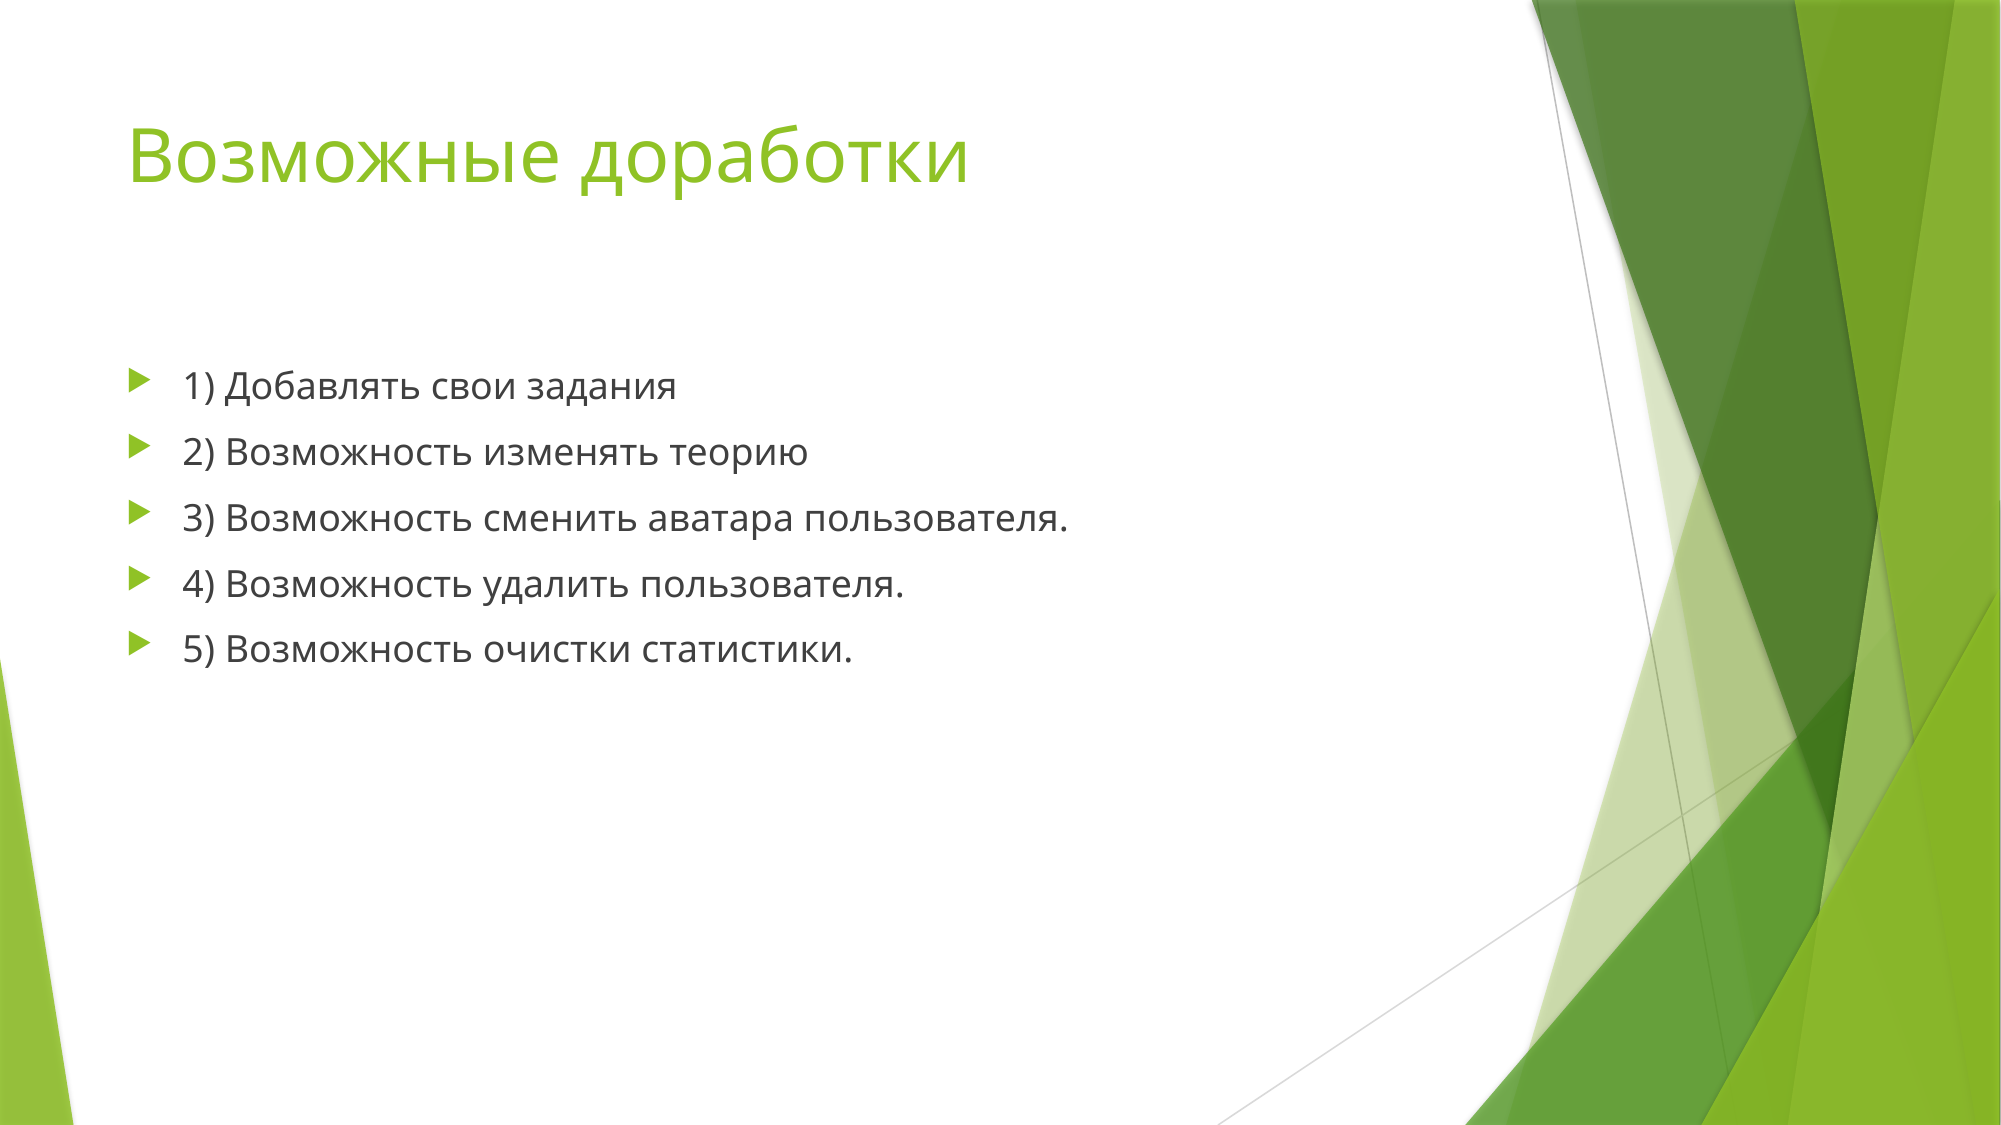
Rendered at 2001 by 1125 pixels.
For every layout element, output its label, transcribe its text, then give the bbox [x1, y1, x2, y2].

title Возможные доработки [111, 99, 1522, 317]
list 1) Добавлять свои задания 2) Возможность изменять теорию 3) Возможность сменить аватара пользователя. 4) Возможность удалить пользователя. 5) Возможность очистки статистики. [111, 354, 1522, 992]
